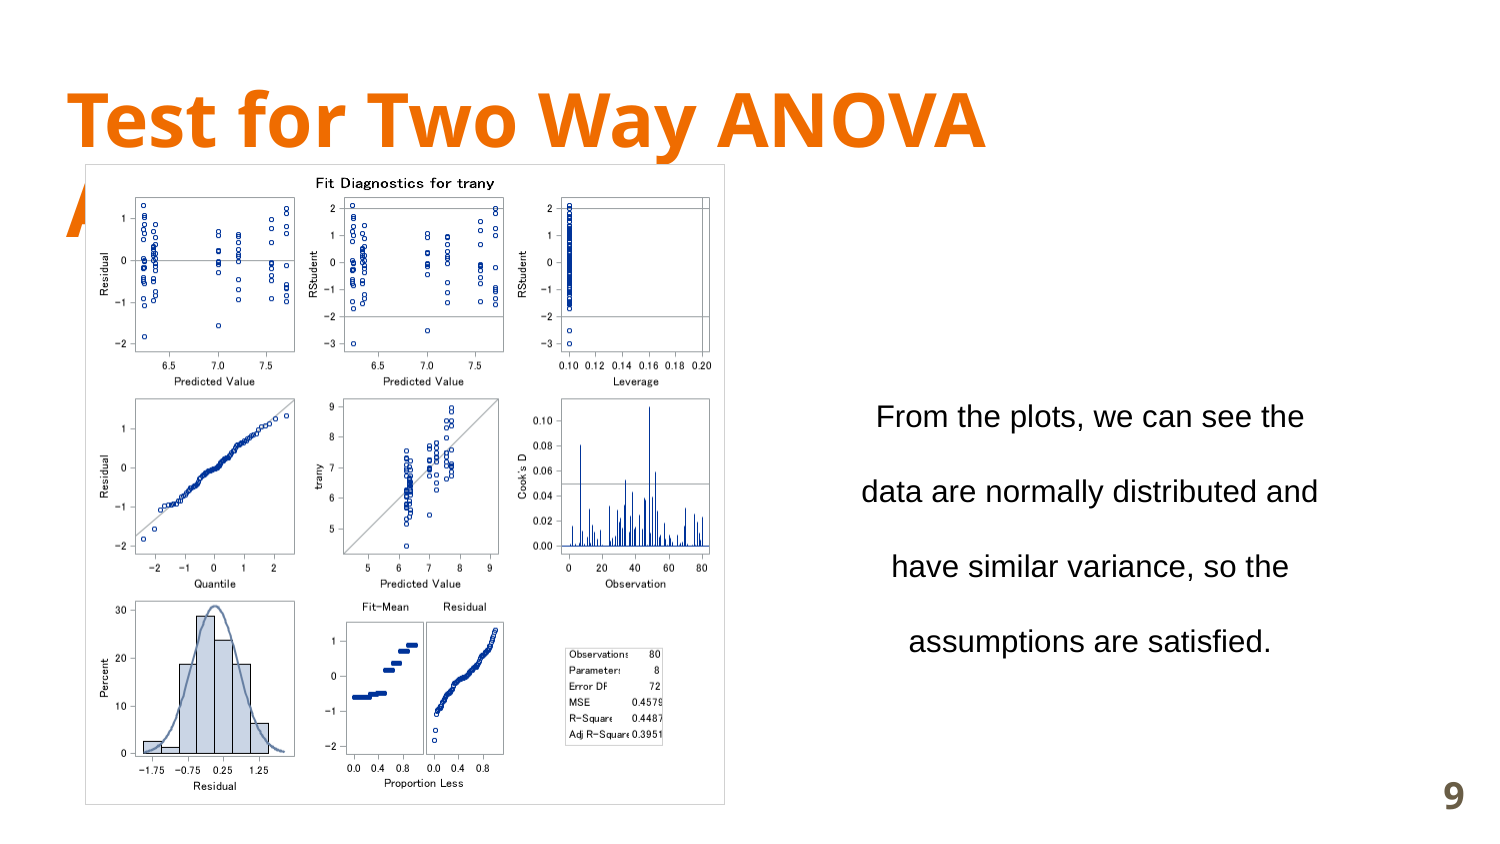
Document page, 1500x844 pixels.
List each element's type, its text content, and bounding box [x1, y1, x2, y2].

list From the plots, we can see the data are normally distributed and have similar variance, so the assumptions are satisfied. [840, 344, 1342, 500]
title Test for Two Way ANOVA Assumption [51, 57, 1449, 174]
picture [84, 164, 725, 805]
slide_number ‹#› [1389, 764, 1480, 830]
